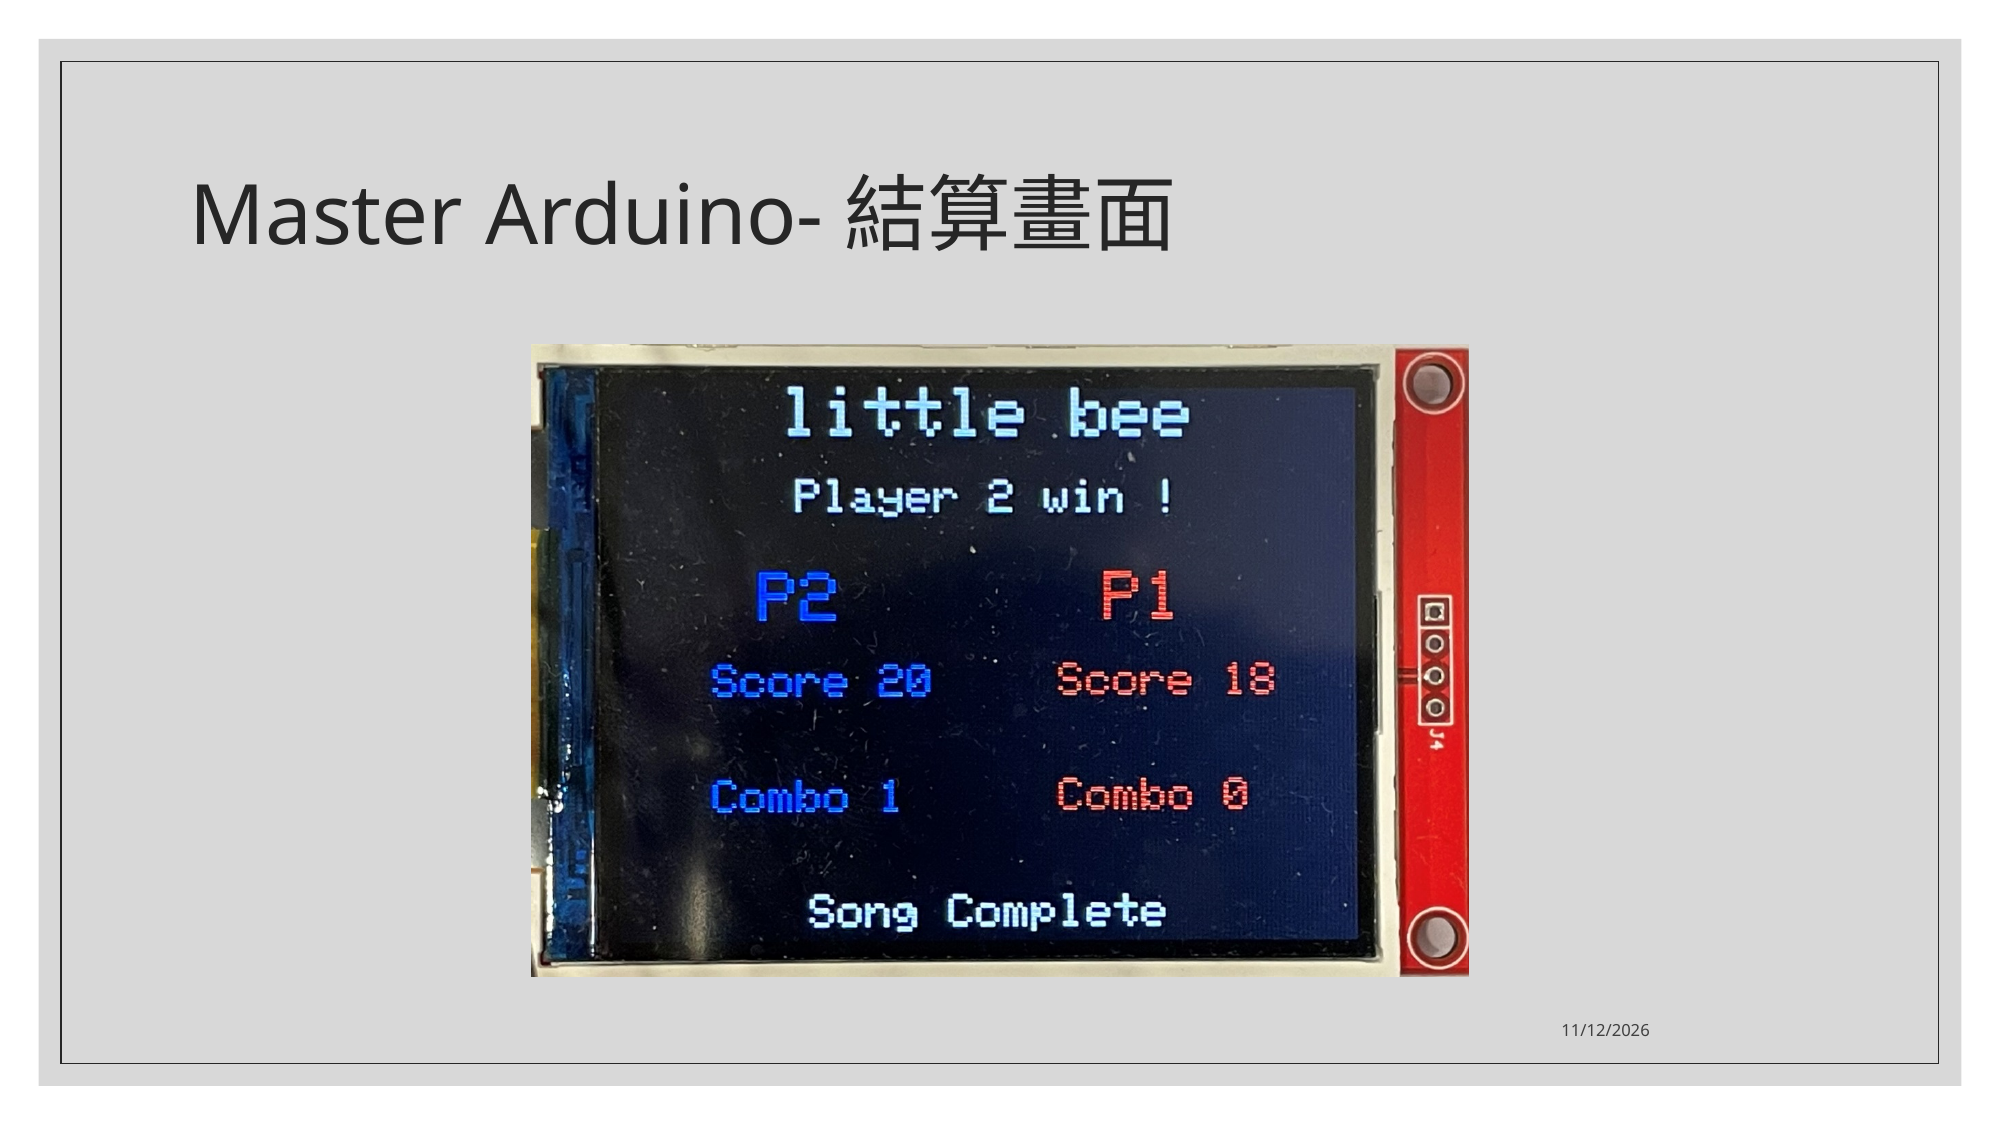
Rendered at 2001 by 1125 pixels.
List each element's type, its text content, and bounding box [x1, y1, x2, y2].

title Master Arduino-結算畫面 [174, 105, 1825, 331]
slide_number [1190, 990, 1665, 1050]
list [531, 344, 1469, 977]
